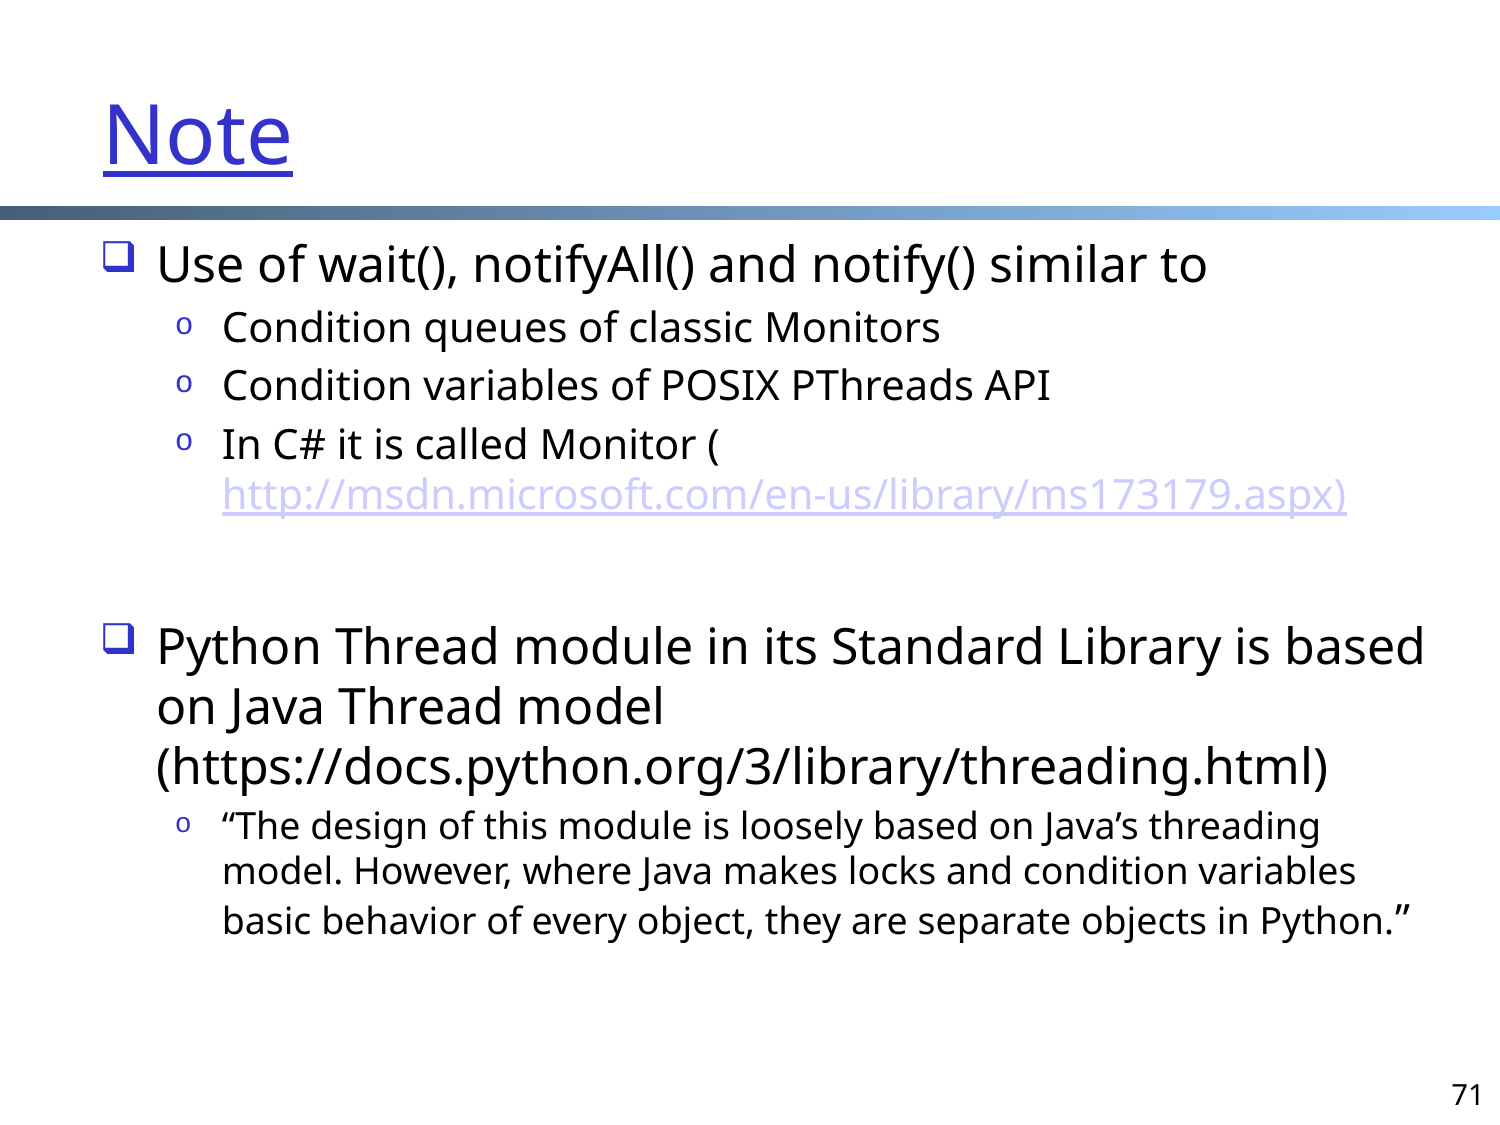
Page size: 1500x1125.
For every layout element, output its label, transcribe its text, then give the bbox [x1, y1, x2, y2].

list Use of wait(), notifyAll() and notify() similar to Condition queues of classic Monitors Condition variables of POSIX PThreads API In C# it is called Monitor (http://msdn.microsoft.com/en-us/library/ms173179.aspx) Python Thread module in its Standard Library is based on Java Thread model (https://docs.python.org/3/library/threading.html) “The design of this module is loosely based on Java’s threading model. However, where Java makes locks and condition variables basic behavior of every object, they are separate objects in Python.” [84, 224, 1463, 988]
slide_number 71 [1424, 1068, 1500, 1125]
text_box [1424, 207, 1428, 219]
title Note [87, 37, 1363, 224]
